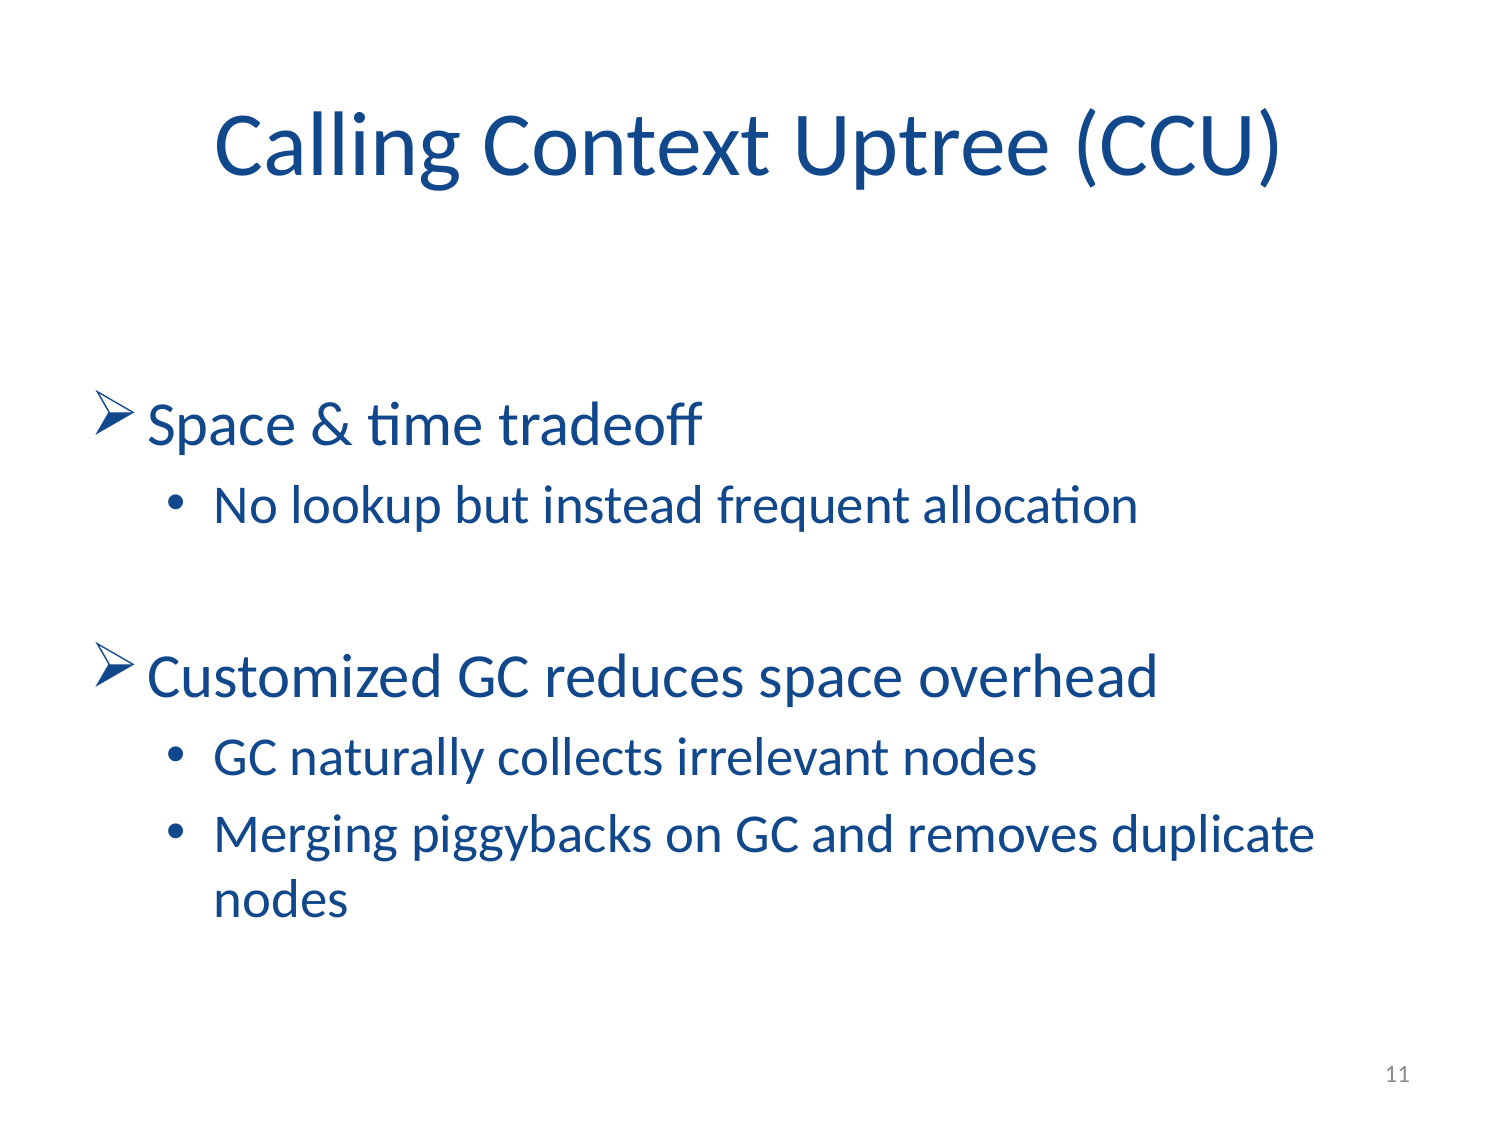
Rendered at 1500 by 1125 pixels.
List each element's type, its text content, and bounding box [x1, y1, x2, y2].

slide_number 11 [1074, 1042, 1425, 1103]
title Calling Context Uptree (CCU) [75, 45, 1425, 233]
list Space & time tradeoff No lookup but instead frequent allocation Customized GC reduces space overhead GC naturally collects irrelevant nodes Merging piggybacks on GC and removes duplicate nodes [75, 287, 1425, 938]
